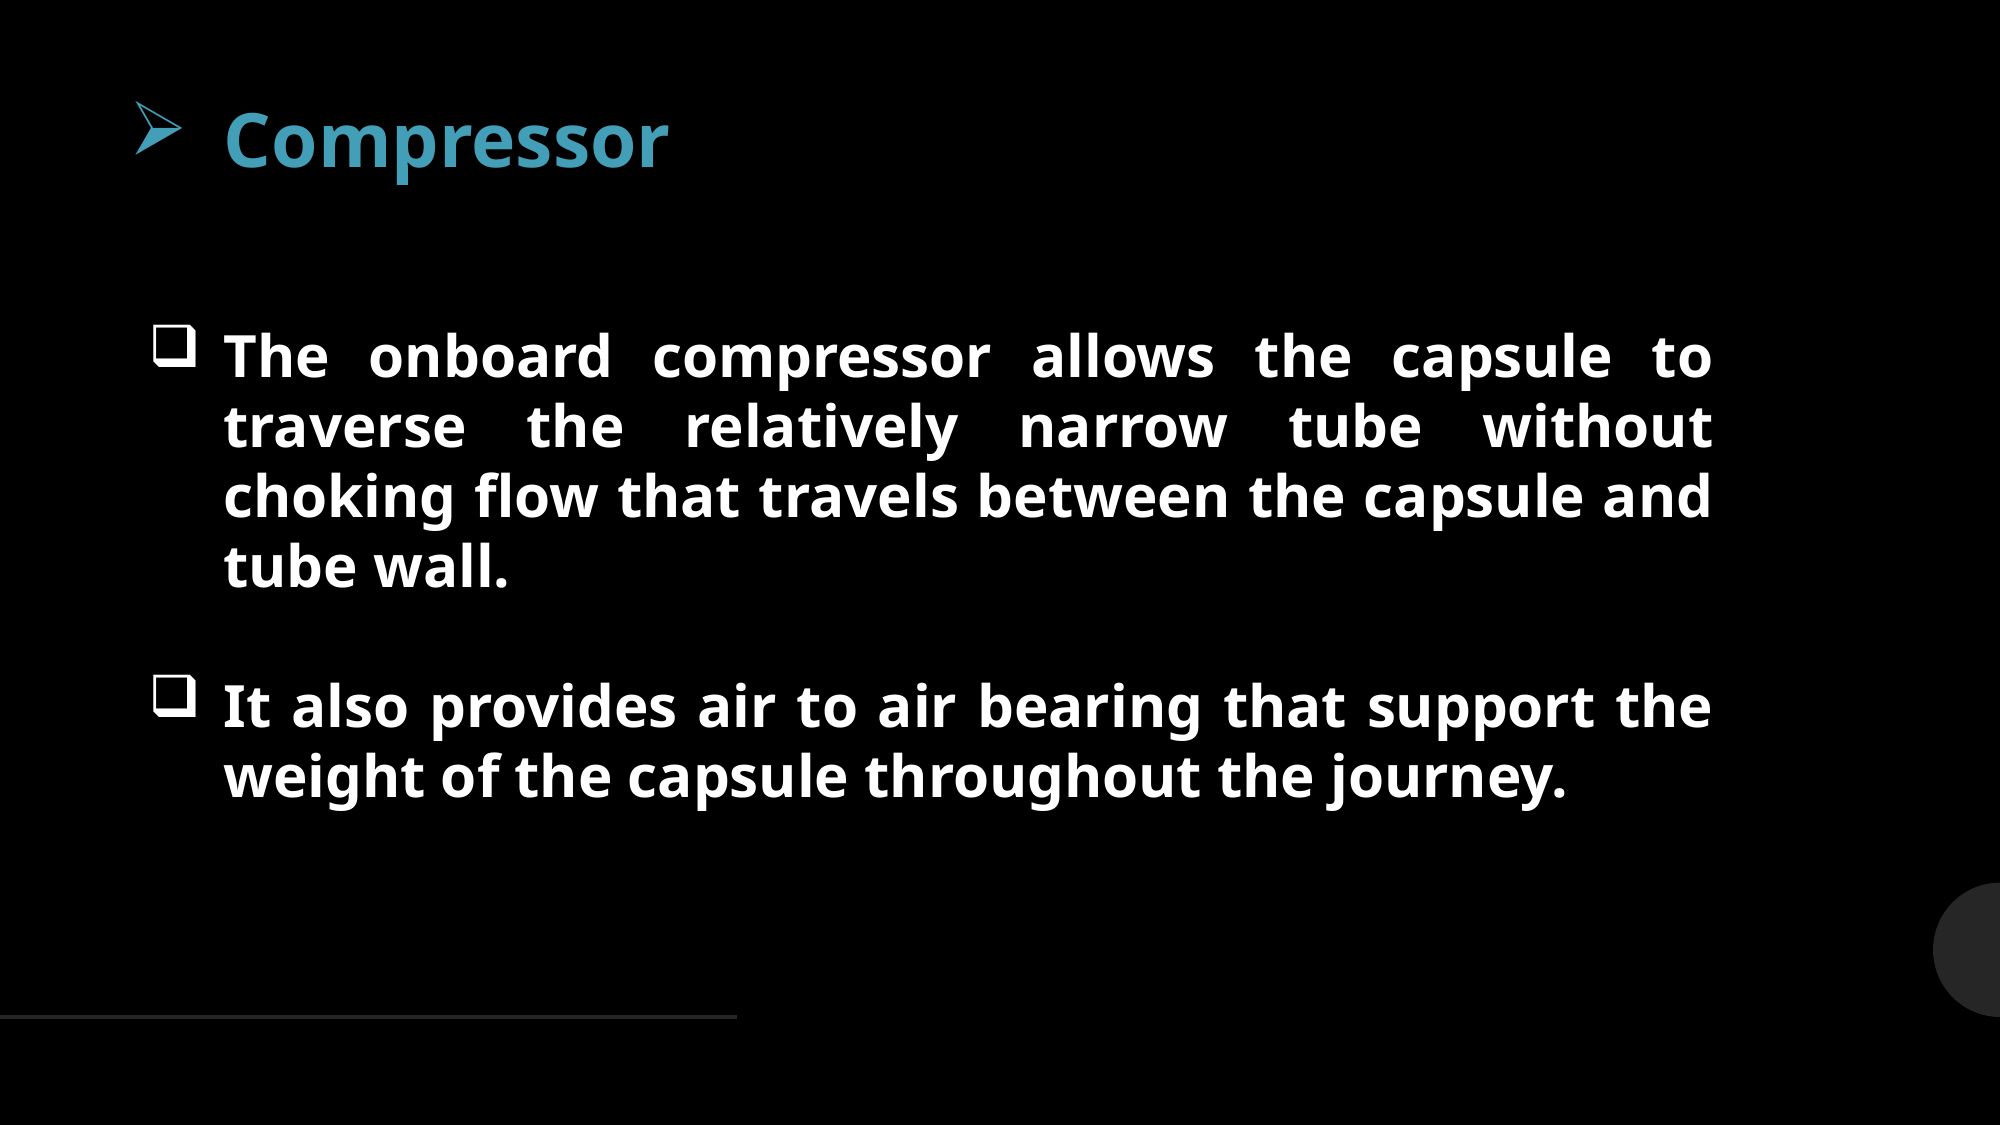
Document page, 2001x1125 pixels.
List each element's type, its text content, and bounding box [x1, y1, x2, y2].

text_box Compressor [115, 85, 1415, 191]
text_box The onboard compressor allows the capsule to traverse the relatively narrow tube without choking flow that travels between the capsule and tube wall. It also provides air to air bearing that support the weight of the capsule throughout the journey. [133, 311, 1729, 817]
